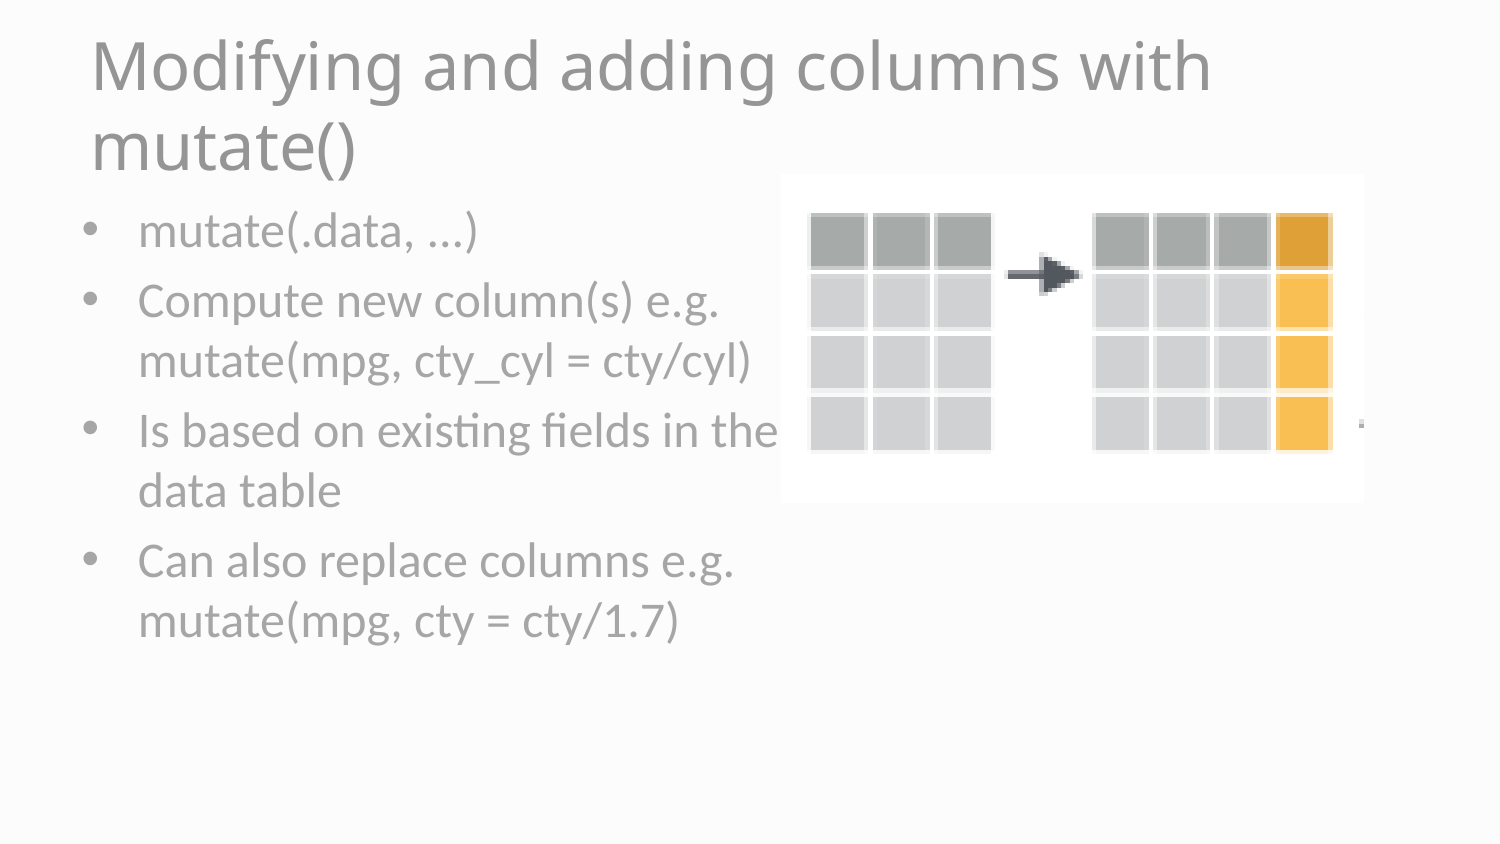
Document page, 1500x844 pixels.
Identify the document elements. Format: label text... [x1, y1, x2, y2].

picture [780, 174, 1364, 504]
list mutate(.data, ...) Compute new column(s) e.g. mutate(mpg, cty_cyl = cty/cyl) Is based on existing fields in the data table Can also replace columns e.g. mutate(mpg, cty = cty/1.7) [66, 190, 804, 740]
title Modifying and adding columns with mutate() [75, 33, 1425, 175]
